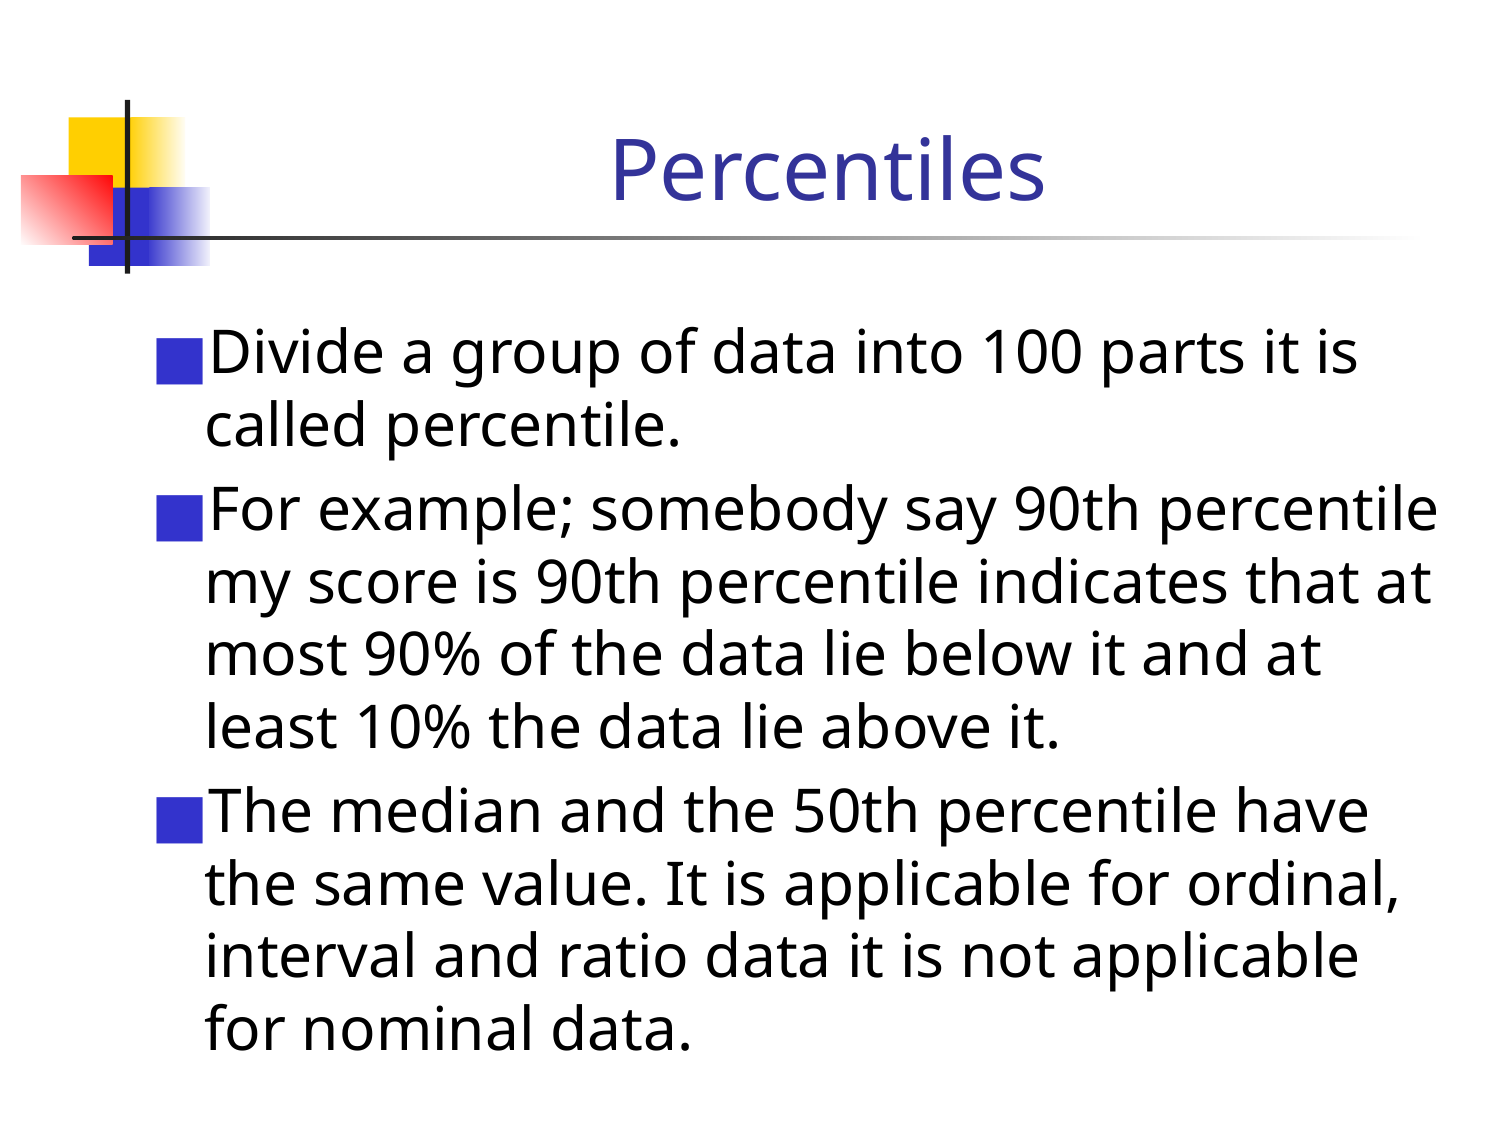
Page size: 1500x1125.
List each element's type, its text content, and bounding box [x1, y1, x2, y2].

list Divide a group of data into 100 parts it is called percentile. For example; somebody say 90th percentile my score is 90th percentile indicates that at most 90% of the data lie below it and at least 10% the data lie above it. The median and the 50th percentile have the same value. It is applicable for ordinal, interval and ratio data it is not applicable for nominal data. [137, 306, 1463, 1050]
title Percentiles [188, 37, 1468, 225]
